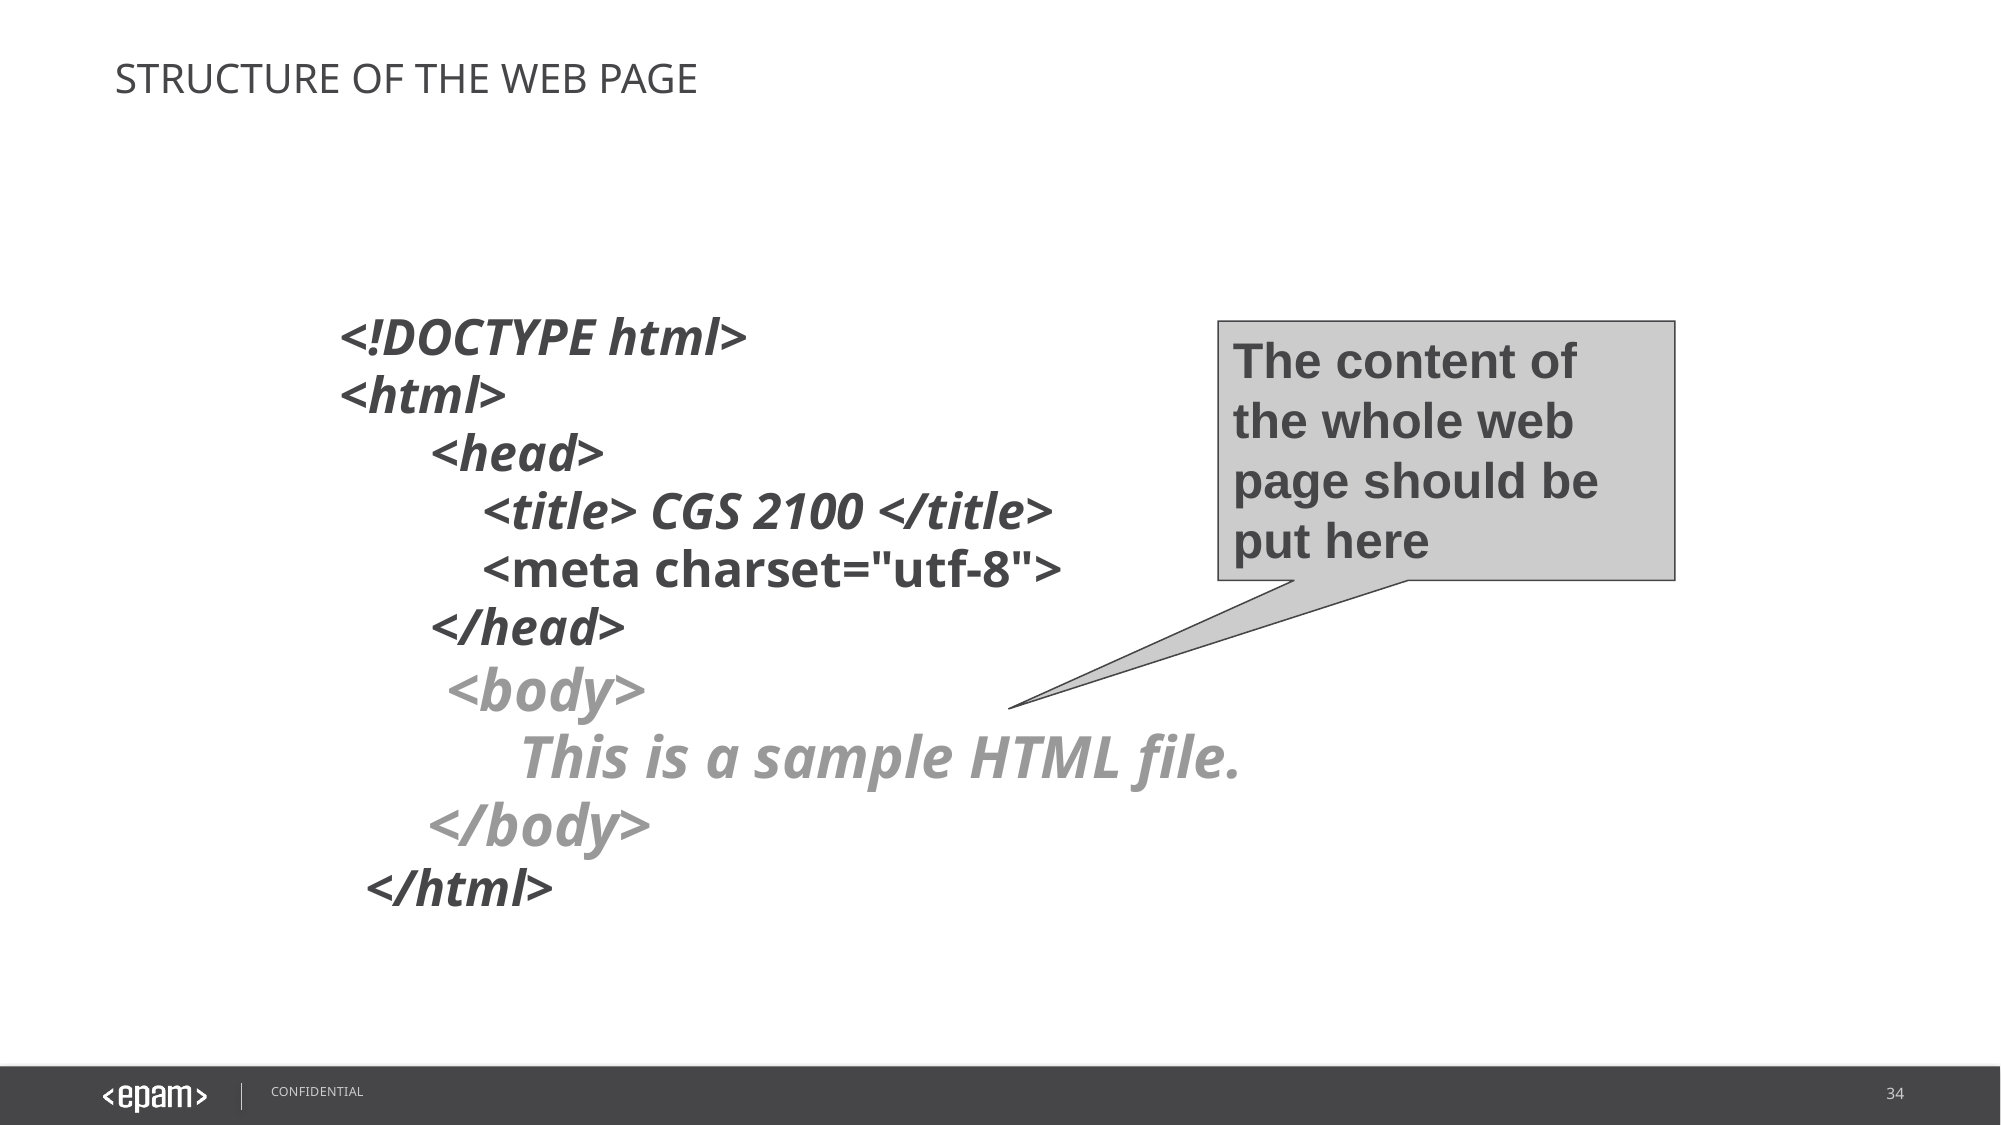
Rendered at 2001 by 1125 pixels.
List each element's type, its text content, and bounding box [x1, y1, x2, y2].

picture [102, 1085, 207, 1113]
list <!DOCTYPE html> <html> <head> <title> CGS 2100 </title> <meta charset="utf-8"> </head> <body> This is a sample HTML file. </body> </html> [324, 181, 1675, 1038]
title Structure of the web page [99, 45, 1900, 233]
text_box The content of the whole web page should be put here [1008, 321, 1675, 709]
